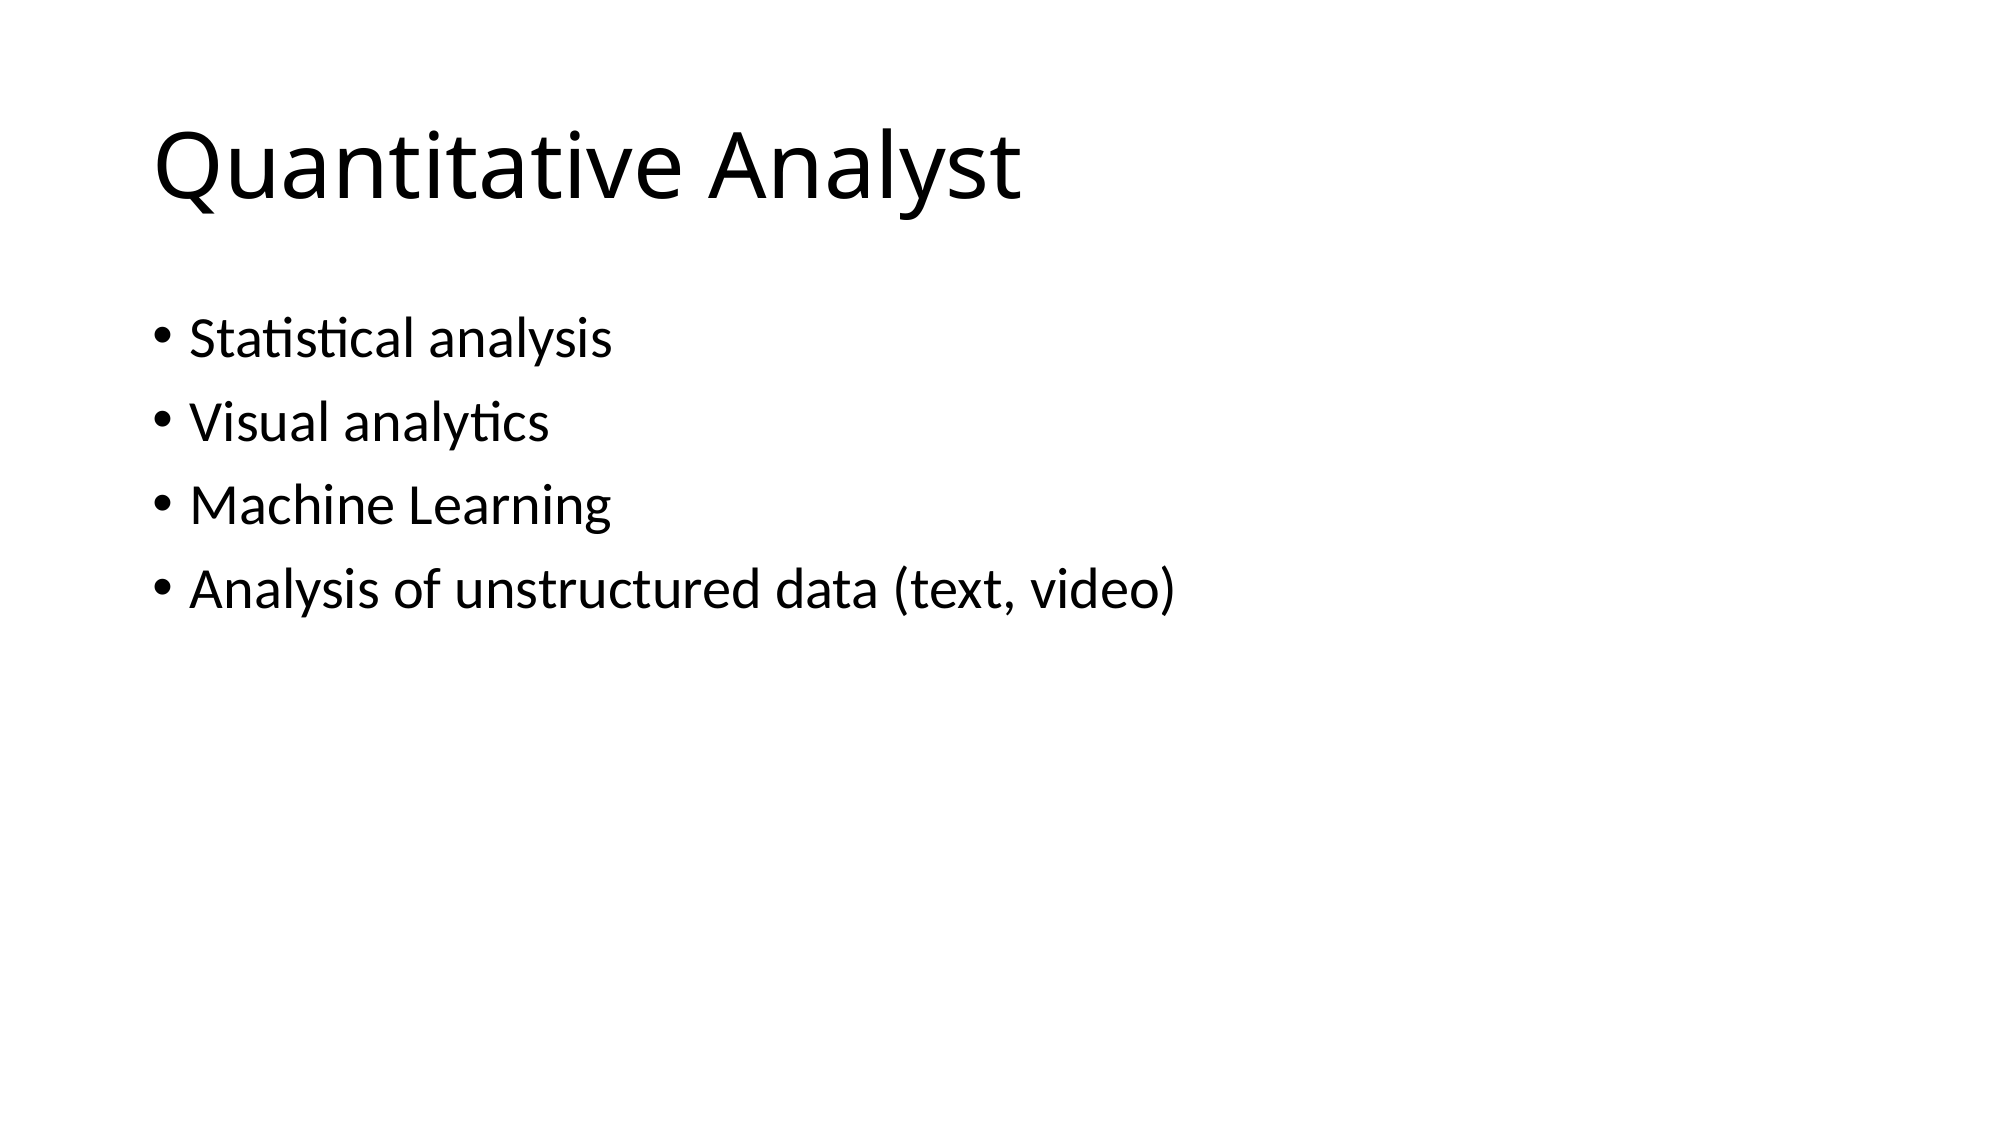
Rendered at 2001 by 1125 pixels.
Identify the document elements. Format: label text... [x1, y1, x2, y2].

title Quantitative Analyst [137, 59, 1863, 278]
list Statistical analysis Visual analytics Machine Learning Analysis of unstructured data (text, video) [137, 299, 1863, 1014]
